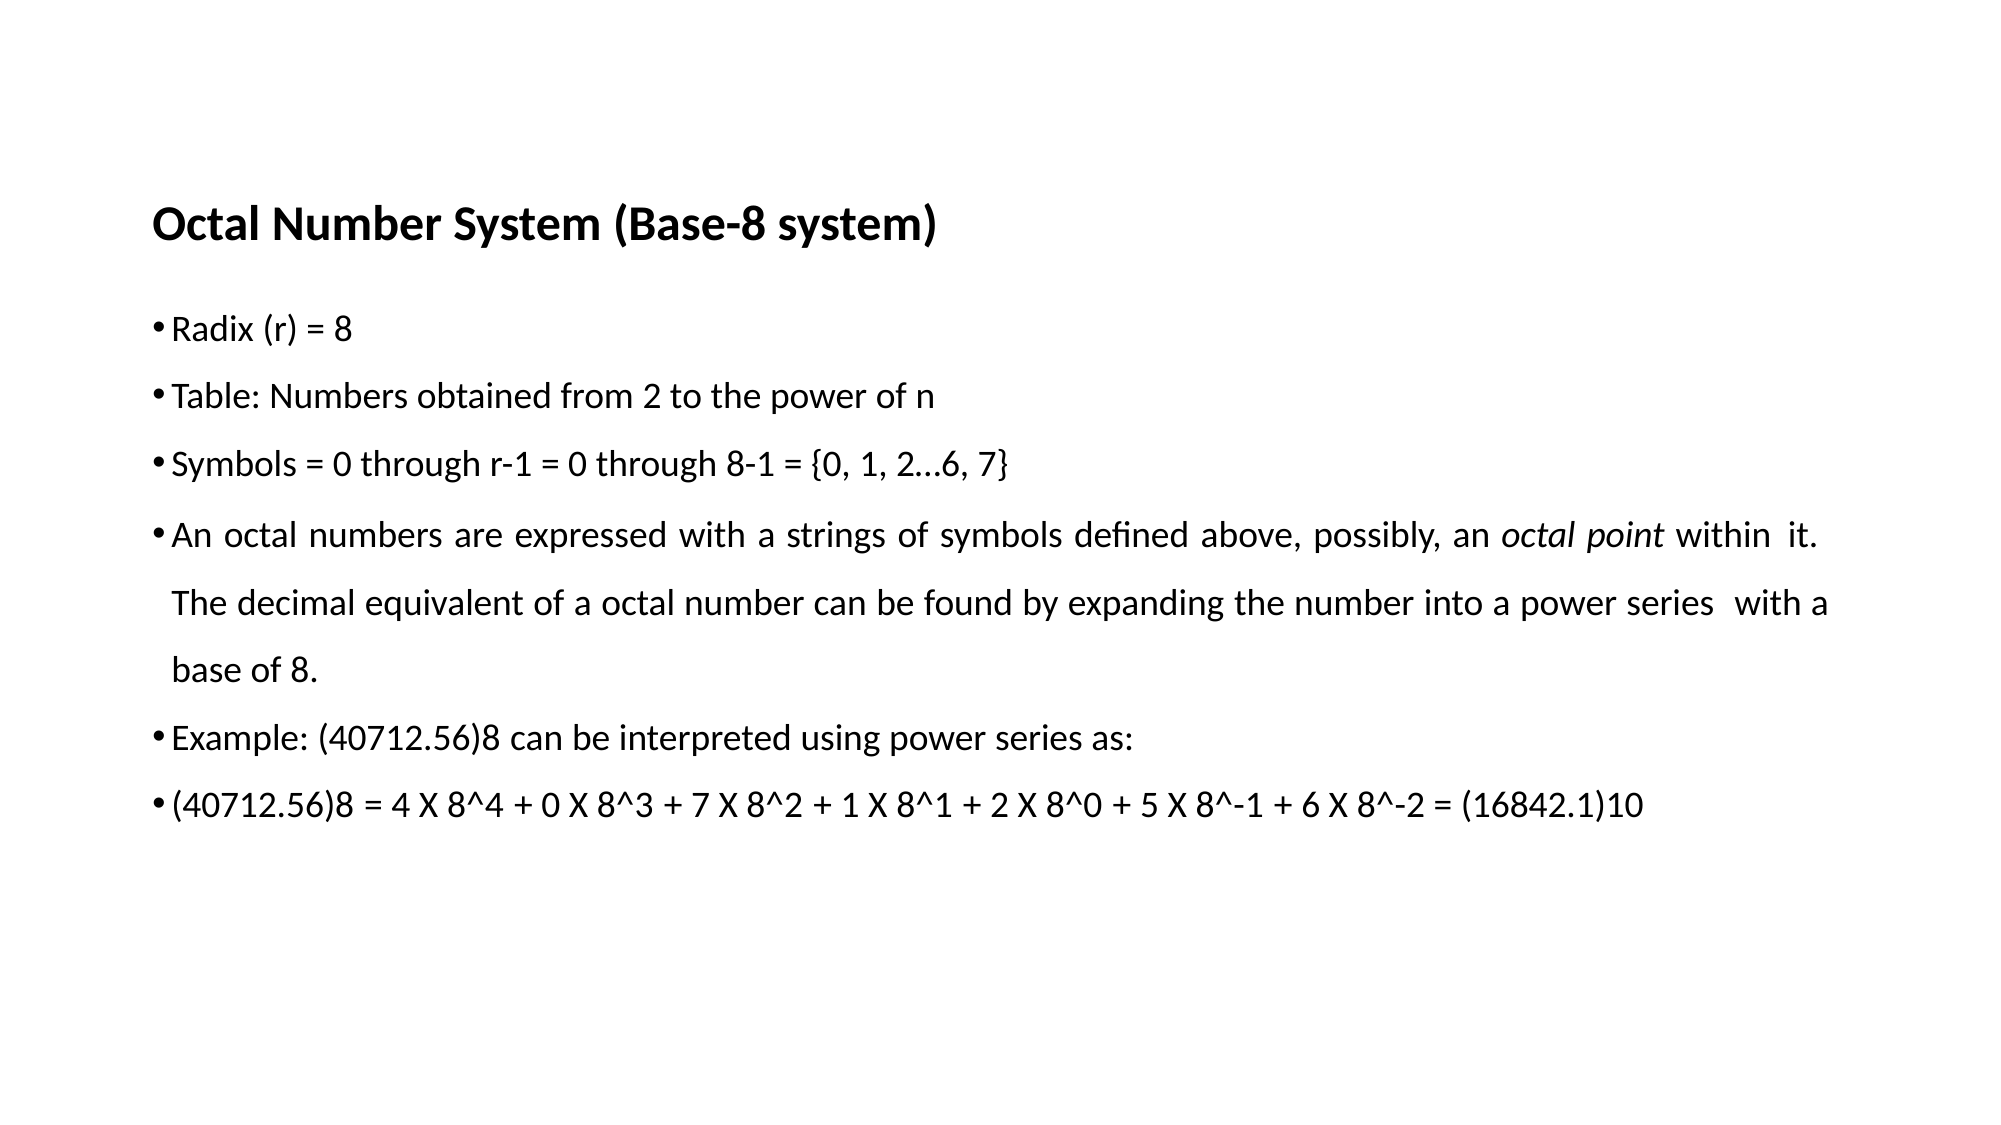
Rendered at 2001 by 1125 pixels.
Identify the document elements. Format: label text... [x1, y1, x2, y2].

list Octal Number System (Base-8 system) Radix (r) = 8 Table: Numbers obtained from 2 to the power of n Symbols = 0 through r-1 = 0 through 8-1 = {0, 1, 2…6, 7} An octal numbers are expressed with a strings of symbols defined above, possibly, an octal point within it. The decimal equivalent of a octal number can be found by expanding the number into a power series with a base of 8. Example: (40712.56)8 can be interpreted using power series as: (40712.56)8 = 4 X 8^4 + 0 X 8^3 + 7 X 8^2 + 1 X 8^1 + 2 X 8^0 + 5 X 8^-1 + 6 X 8^-2 = (16842.1)10 [137, 212, 1863, 1014]
